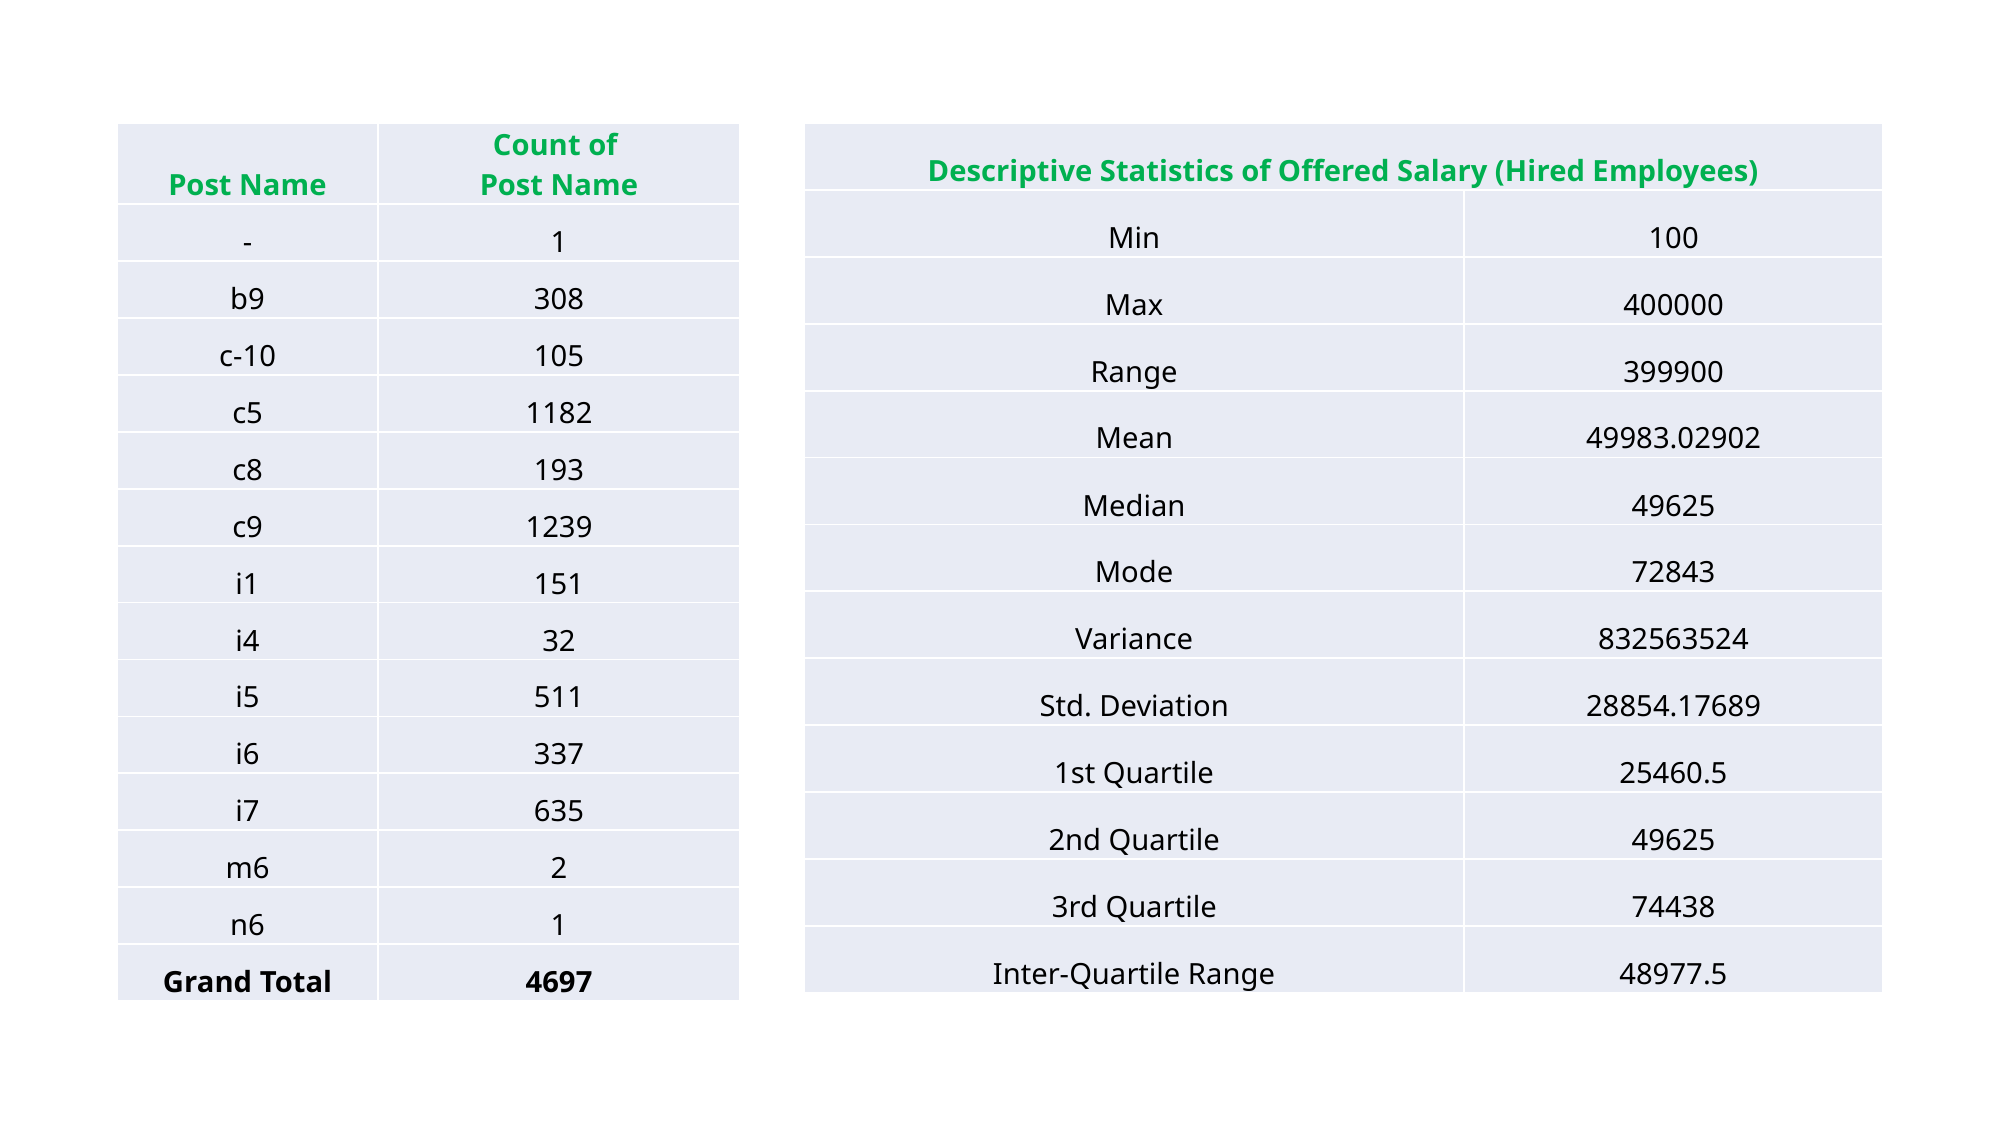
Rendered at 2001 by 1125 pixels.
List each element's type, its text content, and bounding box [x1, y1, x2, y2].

table_cell 399900 [1465, 325, 1882, 390]
table_cell 3rd Quartile [805, 860, 1463, 925]
table_cell c-10 [118, 319, 377, 374]
table_cell c8 [118, 433, 377, 488]
table_cell 74438 [1465, 860, 1882, 925]
table_cell b9 [118, 262, 377, 317]
table_cell c9 [118, 490, 377, 545]
table_cell 4697 [379, 945, 739, 1000]
table_cell 1239 [379, 490, 739, 545]
table_cell 1182 [379, 376, 739, 431]
table_cell c5 [118, 376, 377, 431]
table_cell 1 [379, 888, 739, 943]
table_cell 100 [1465, 191, 1882, 256]
table_cell 32 [379, 603, 739, 659]
table_cell 193 [379, 433, 739, 488]
table_cell 25460.5 [1465, 726, 1882, 791]
table_cell 1st Quartile [805, 726, 1463, 791]
table_header Count of Post Name [379, 124, 739, 203]
table_cell Max [805, 258, 1463, 323]
table_cell i5 [118, 660, 377, 716]
table_cell 308 [379, 262, 739, 317]
table_cell 1 [379, 205, 739, 260]
table_cell 105 [379, 319, 739, 374]
table_cell 635 [379, 774, 739, 829]
table_header Descriptive Statistics of Offered Salary (Hired Employees) [805, 124, 1882, 189]
table_cell Inter-Quartile Range [805, 927, 1463, 992]
table_cell 400000 [1465, 258, 1882, 323]
table_cell 49983.02902 [1465, 392, 1882, 457]
table_cell 28854.17689 [1465, 659, 1882, 724]
table_cell 49625 [1465, 458, 1882, 524]
table_cell i4 [118, 603, 377, 659]
table_cell 49625 [1465, 793, 1882, 858]
table_cell Mean [805, 392, 1463, 457]
table_cell Mode [805, 525, 1463, 590]
table_cell Median [805, 458, 1463, 524]
table_cell i7 [118, 774, 377, 829]
table_cell 832563524 [1465, 592, 1882, 657]
table_cell Range [805, 325, 1463, 390]
table_cell i1 [118, 547, 377, 602]
table_cell 511 [379, 660, 739, 716]
table_cell 337 [379, 717, 739, 772]
table_cell Grand Total [118, 945, 377, 1000]
table_cell m6 [118, 831, 377, 886]
table_cell i6 [118, 717, 377, 772]
table_cell - [118, 205, 377, 260]
table_cell Variance [805, 592, 1463, 657]
table_cell Min [805, 191, 1463, 256]
table_cell 2nd Quartile [805, 793, 1463, 858]
table_cell n6 [118, 888, 377, 943]
table_cell 151 [379, 547, 739, 602]
table_header Post Name [118, 124, 377, 203]
table_cell 48977.5 [1465, 927, 1882, 992]
table_cell 72843 [1465, 525, 1882, 590]
table_cell 2 [379, 831, 739, 886]
table_cell Std. Deviation [805, 659, 1463, 724]
